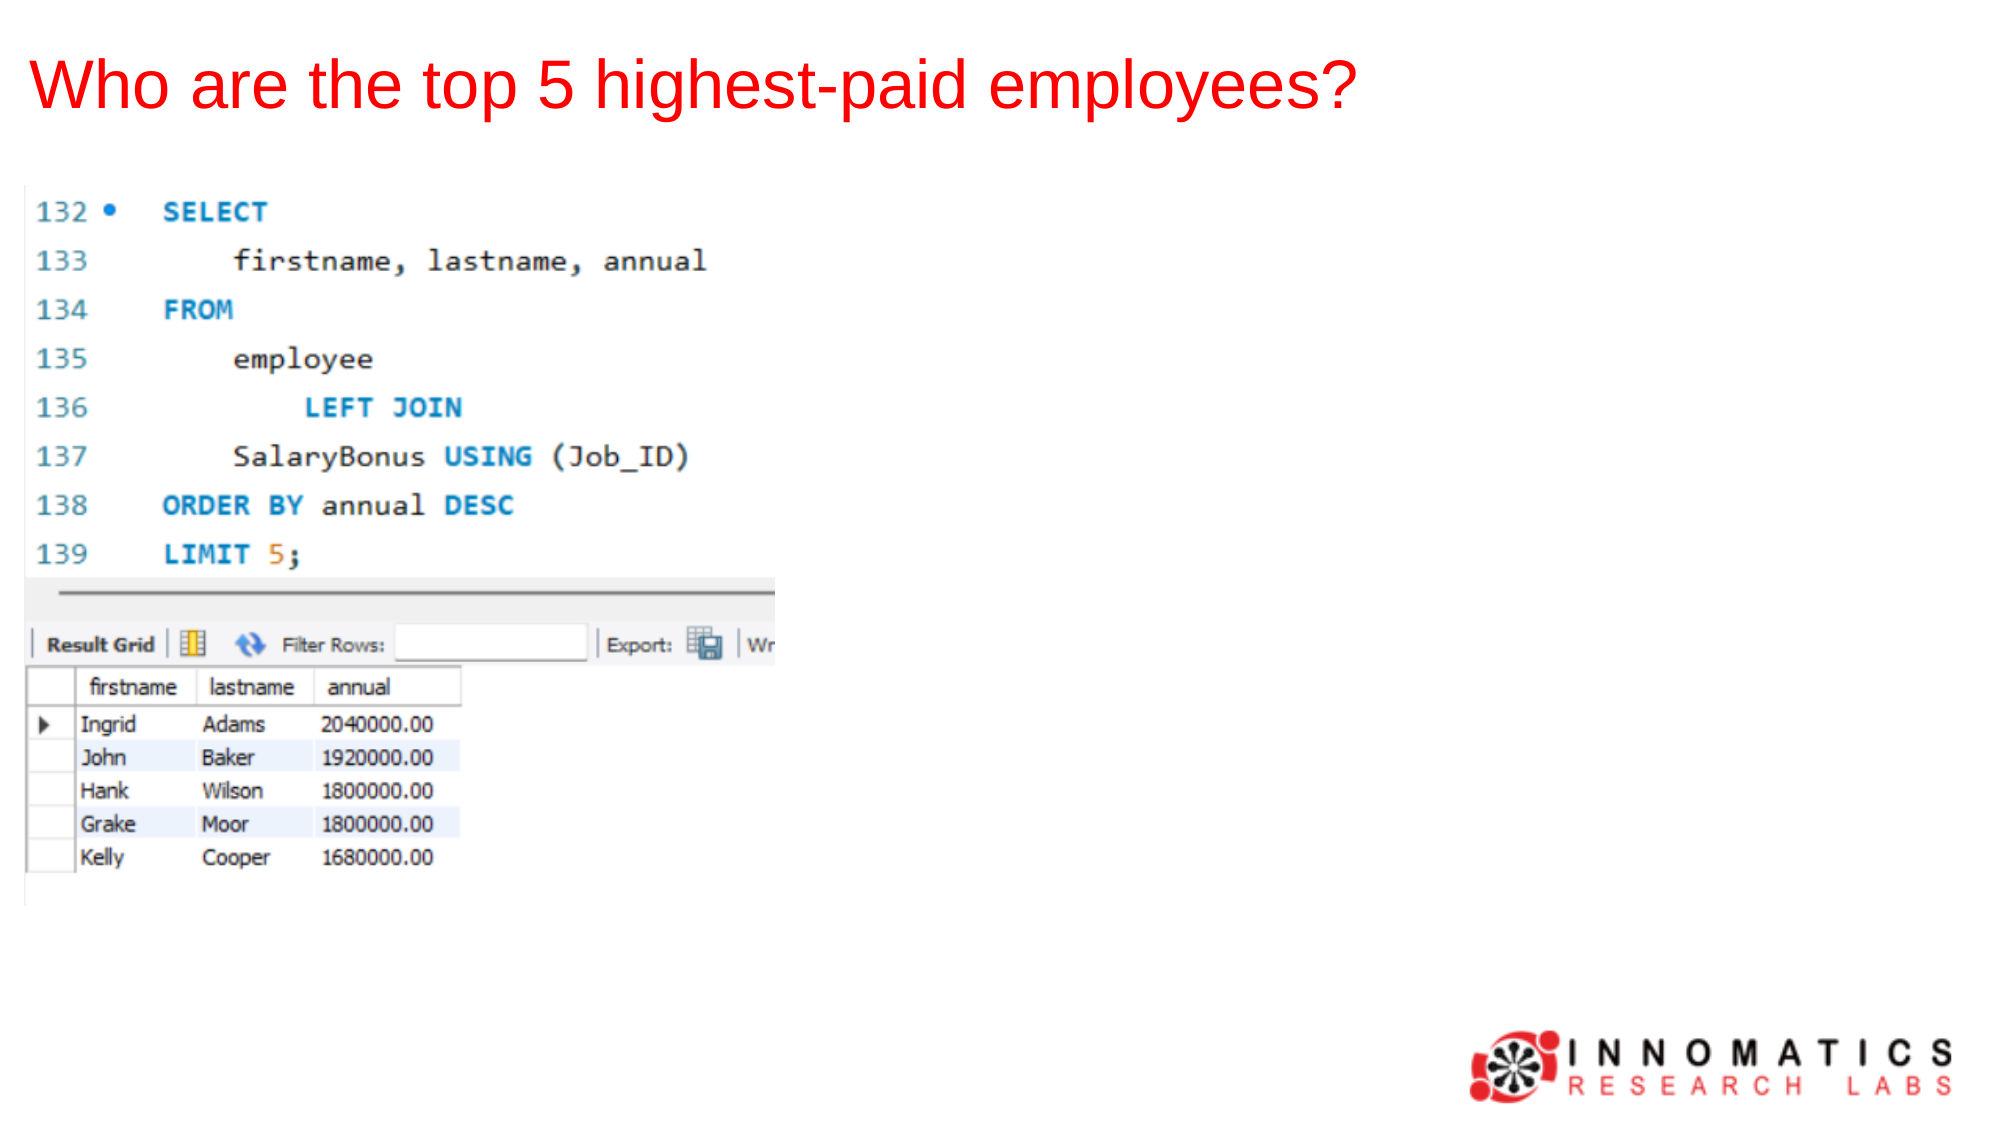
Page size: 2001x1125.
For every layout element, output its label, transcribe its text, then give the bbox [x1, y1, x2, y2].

picture [24, 185, 776, 906]
text_box Who are the top 5 highest-paid employees? [14, 12, 1787, 161]
picture [1445, 1014, 1975, 1125]
